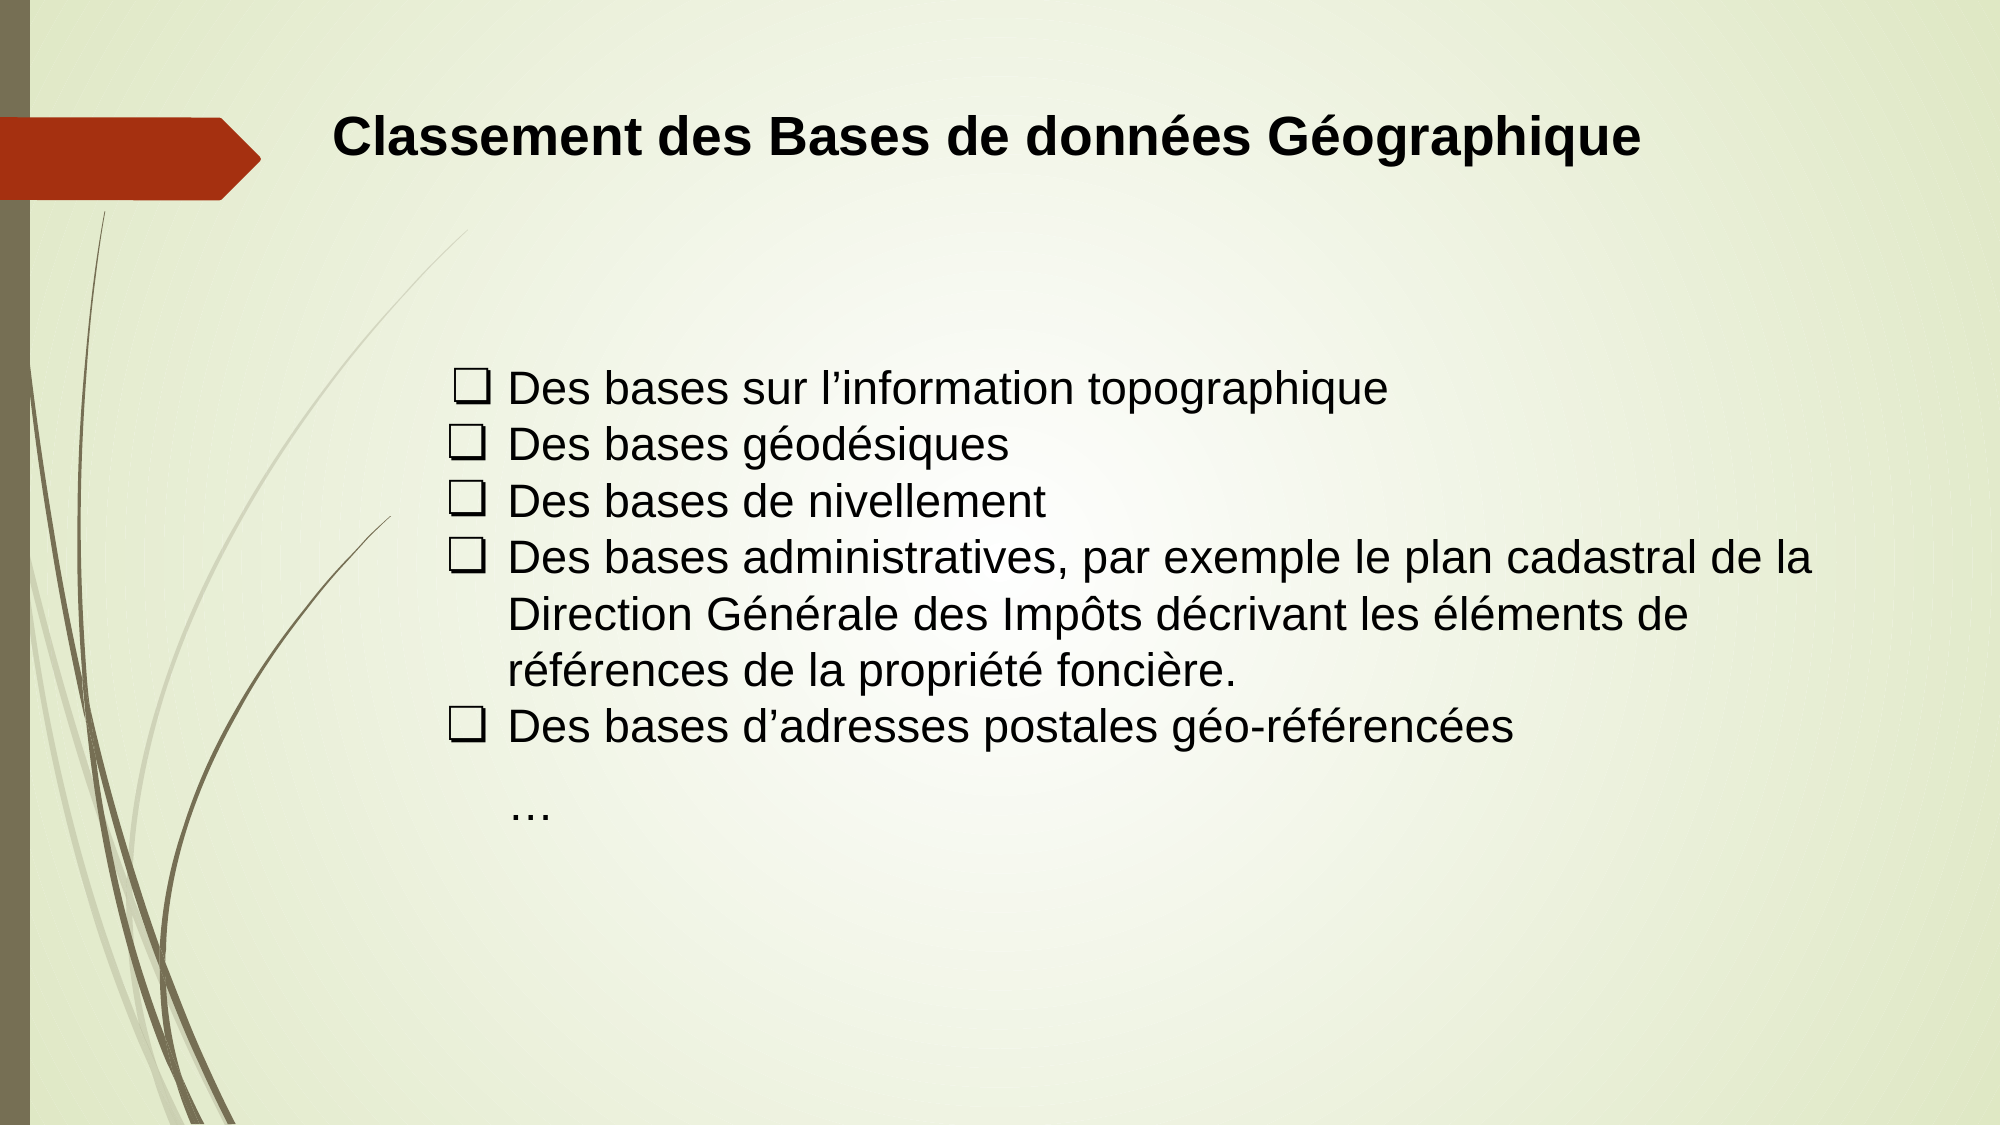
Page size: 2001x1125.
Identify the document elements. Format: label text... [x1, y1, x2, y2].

list Des bases sur l’information topographique Des bases géodésiques Des bases de nivellement Des bases administratives, par exemple le plan cadastral de la Direction Générale des Impôts décrivant les éléments de références de la propriété foncière. Des bases d’adresses postales géo-référencées … [424, 350, 1888, 970]
title Classement des Bases de données Géographique [324, 92, 1787, 303]
